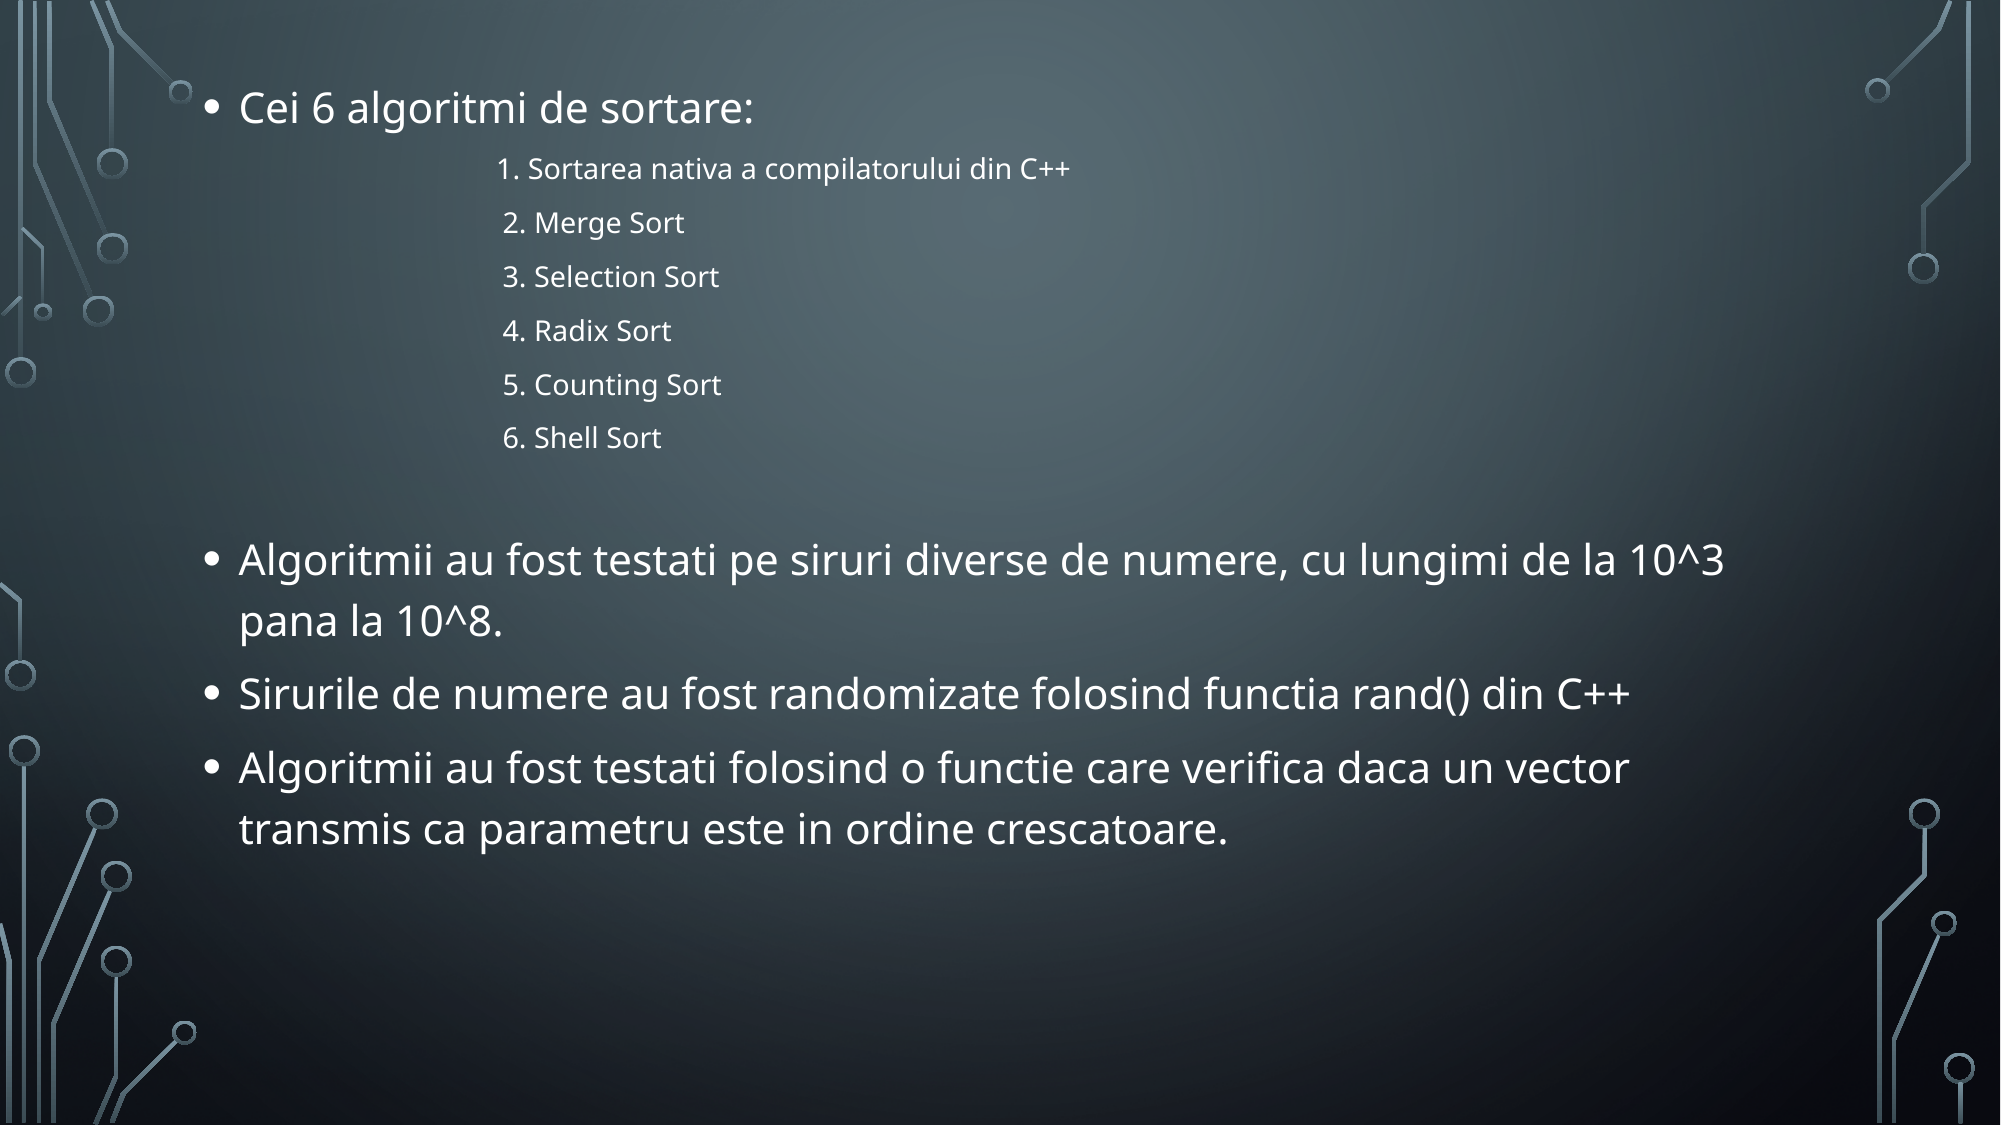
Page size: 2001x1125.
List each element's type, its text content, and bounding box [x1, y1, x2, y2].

list Cei 6 algoritmi de sortare: 1. Sortarea nativa a compilatorului din C++ 2. Merge Sort 3. Selection Sort 4. Radix Sort 5. Counting Sort 6. Shell Sort Algoritmii au fost testati pe siruri diverse de numere, cu lungimi de la 10^3 pana la 10^8. Sirurile de numere au fost randomizate folosind functia rand() din C++ Algoritmii au fost testati folosind o functie care verifica daca un vector transmis ca parametru este in ordine crescatoare. [187, 63, 1813, 1097]
